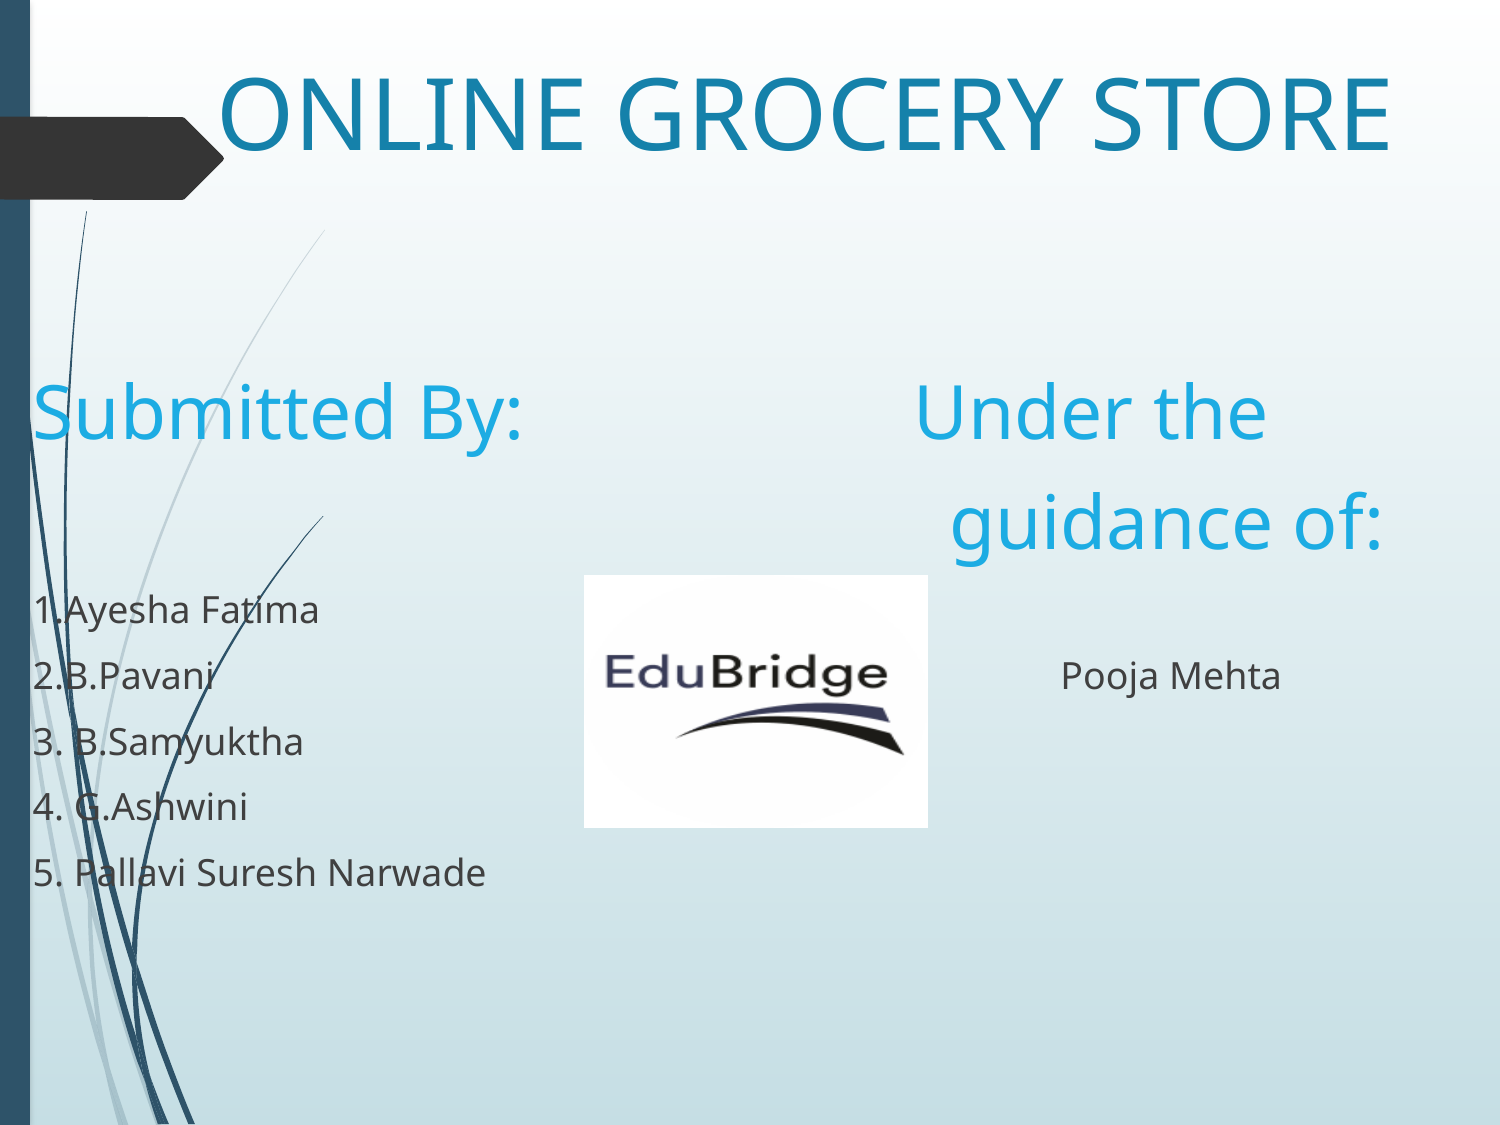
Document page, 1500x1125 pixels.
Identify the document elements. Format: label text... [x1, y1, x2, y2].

picture [584, 575, 928, 829]
title ONLINE GROCERY STORE [123, 42, 1436, 220]
list Submitted By: Under the guidance of: 1.Ayesha Fatima 2.B.Pavani Pooja Mehta 3. B.Samyuktha 4. G.Ashwini 5. Pallavi Suresh Narwade [17, 290, 1500, 976]
